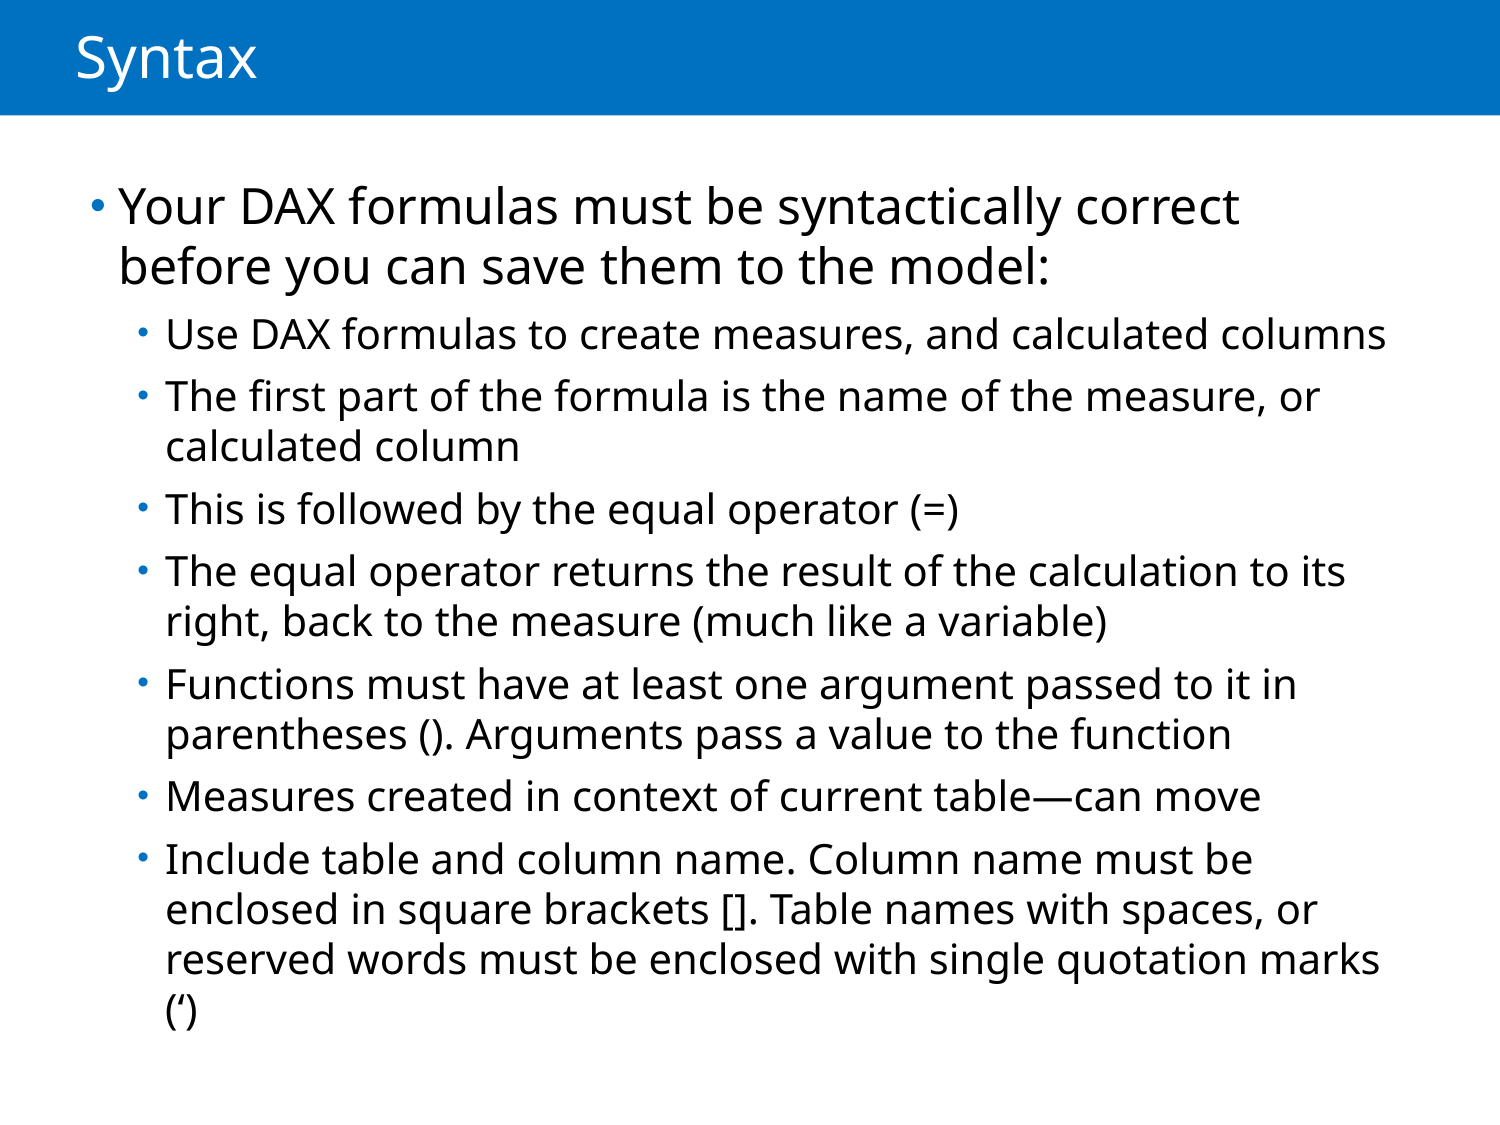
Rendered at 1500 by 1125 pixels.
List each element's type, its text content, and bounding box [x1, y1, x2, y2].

text_box Your DAX formulas must be syntactically correct before you can save them to the model: Use DAX formulas to create measures, and calculated columns The first part of the formula is the name of the measure, or calculated column This is followed by the equal operator (=) The equal operator returns the result of the calculation to its right, back to the measure (much like a variable) Functions must have at least one argument passed to it in parentheses (). Arguments pass a value to the function Measures created in context of current table—can move Include table and column name. Column name must be enclosed in square brackets []. Table names with spaces, or reserved words must be enclosed with single quotation marks (‘) [75, 167, 1408, 1012]
title Syntax [75, 0, 1351, 122]
